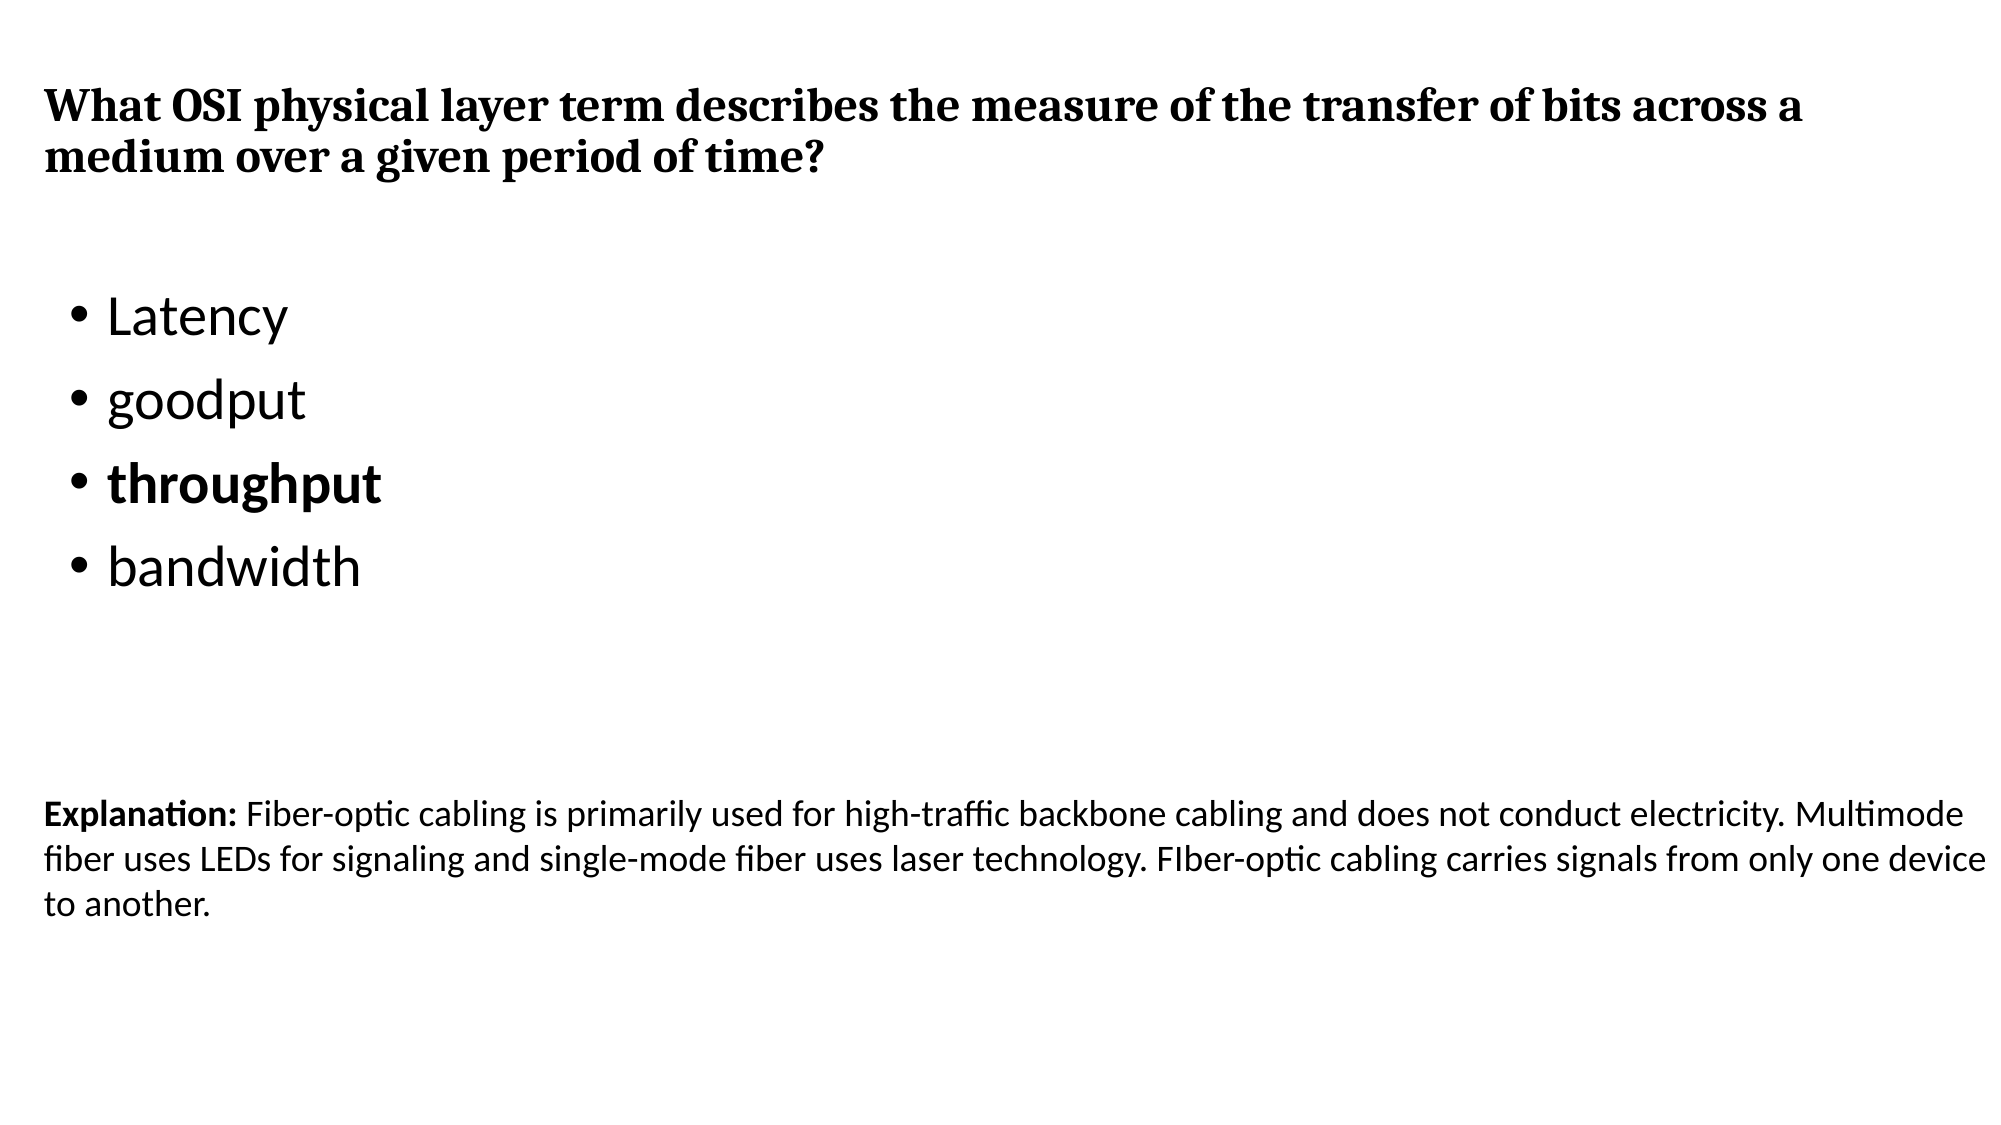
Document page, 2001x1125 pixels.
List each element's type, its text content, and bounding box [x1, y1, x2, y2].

list Latency goodput throughput bandwidth [55, 278, 1925, 618]
text_box Explanation: Fiber-optic cabling is primarily used for high-traffic backbone cabling and does not conduct electricity. Multimode fiber uses LEDs for signaling and single-mode fiber uses laser technology. FIber-optic cabling carries signals from only one device to another. [29, 781, 2000, 932]
title What OSI physical layer term describes the measure of the transfer of bits across a medium over a given period of time? [29, 22, 1950, 241]
